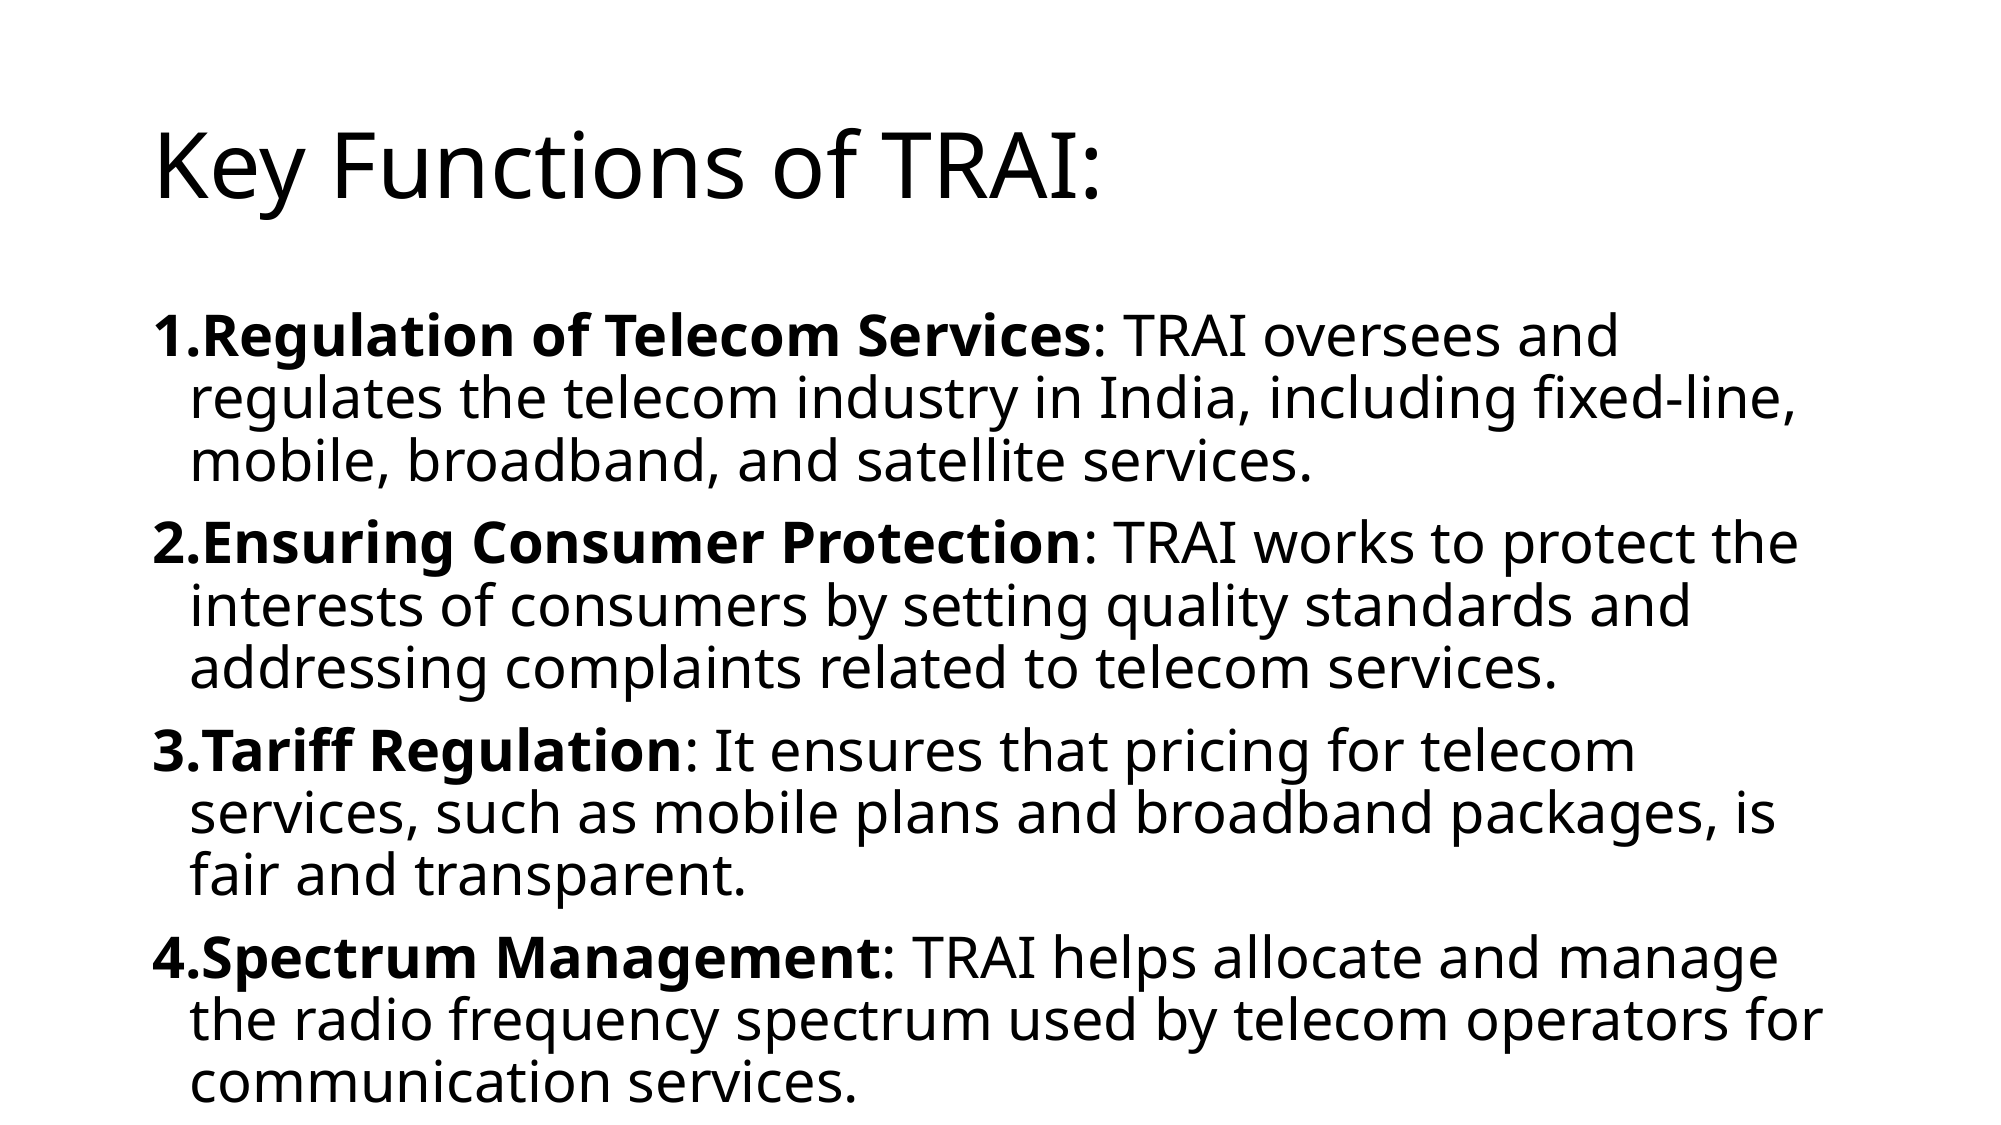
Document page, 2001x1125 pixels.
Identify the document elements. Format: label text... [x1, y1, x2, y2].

list Regulation of Telecom Services: TRAI oversees and regulates the telecom industry in India, including fixed-line, mobile, broadband, and satellite services. Ensuring Consumer Protection: TRAI works to protect the interests of consumers by setting quality standards and addressing complaints related to telecom services. Tariff Regulation: It ensures that pricing for telecom services, such as mobile plans and broadband packages, is fair and transparent. Spectrum Management: TRAI helps allocate and manage the radio frequency spectrum used by telecom operators for communication services. [137, 299, 1863, 1125]
title Key Functions of TRAI: [137, 59, 1863, 278]
